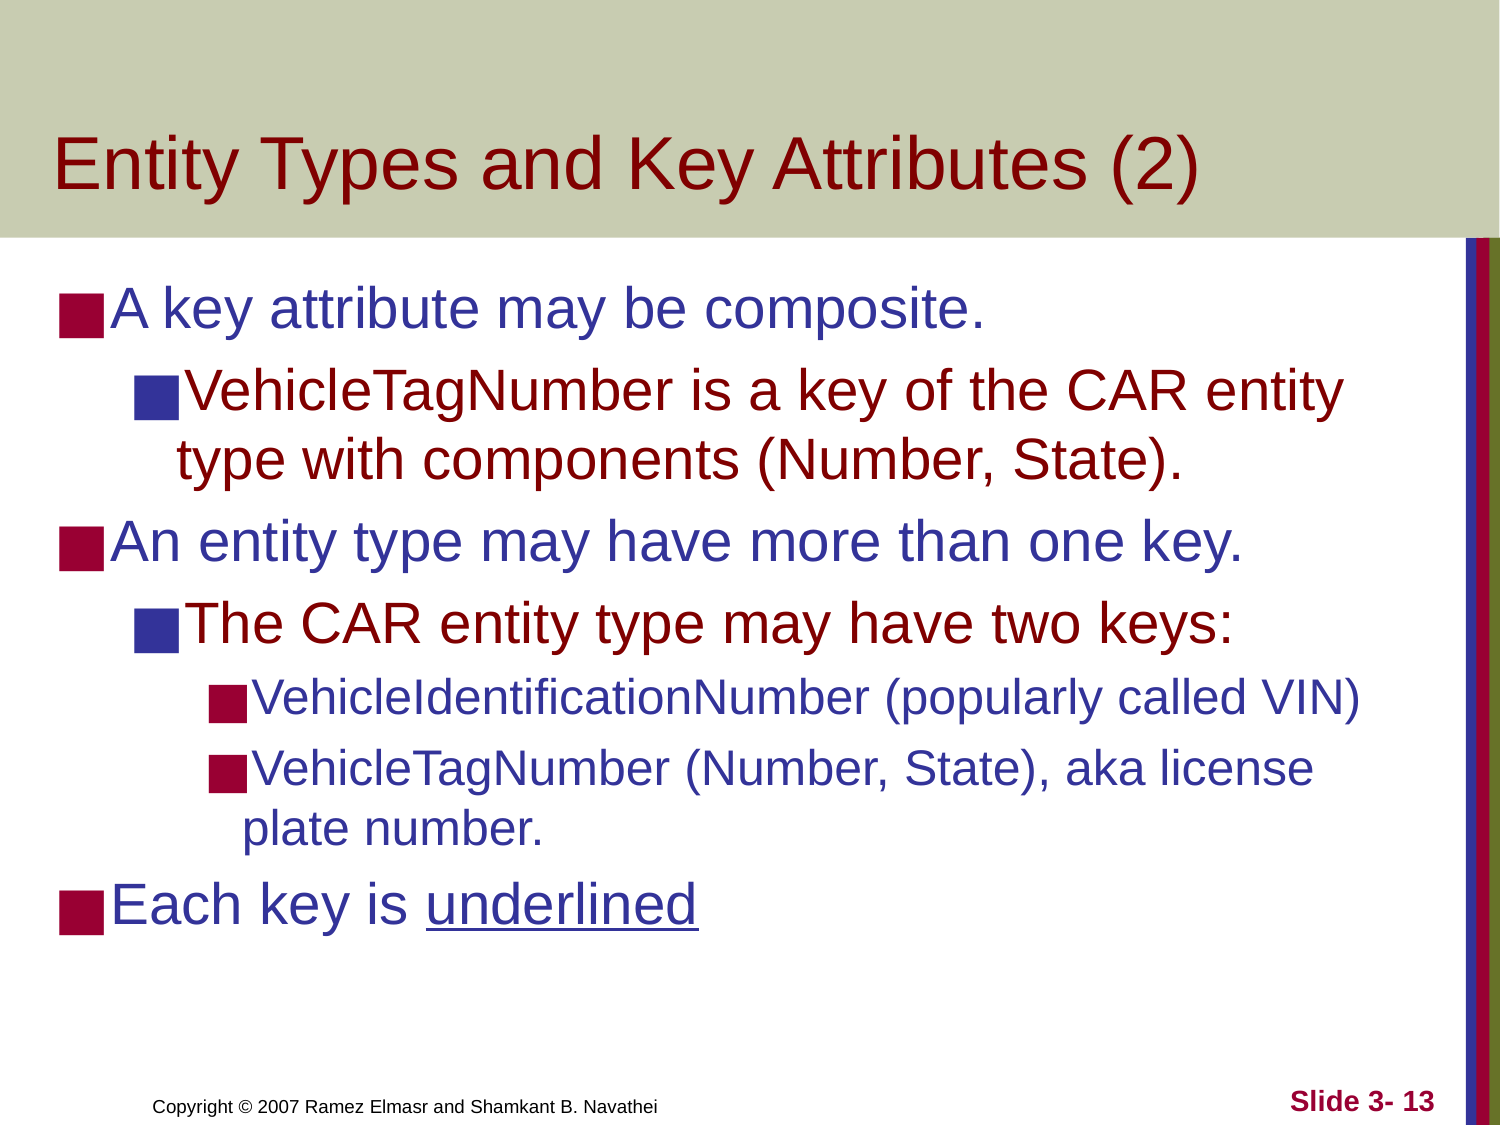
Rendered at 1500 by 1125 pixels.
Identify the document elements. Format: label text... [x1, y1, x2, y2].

text_box Slide 3- 13 [1137, 1049, 1450, 1125]
title Entity Types and Key Attributes (2) [37, 49, 1317, 213]
list A key attribute may be composite. VehicleTagNumber is a key of the CAR entity type with components (Number, State). An entity type may have more than one key. The CAR entity type may have two keys: VehicleIdentificationNumber (popularly called VIN) VehicleTagNumber (Number, State), aka license plate number. Each key is underlined [39, 262, 1400, 1013]
